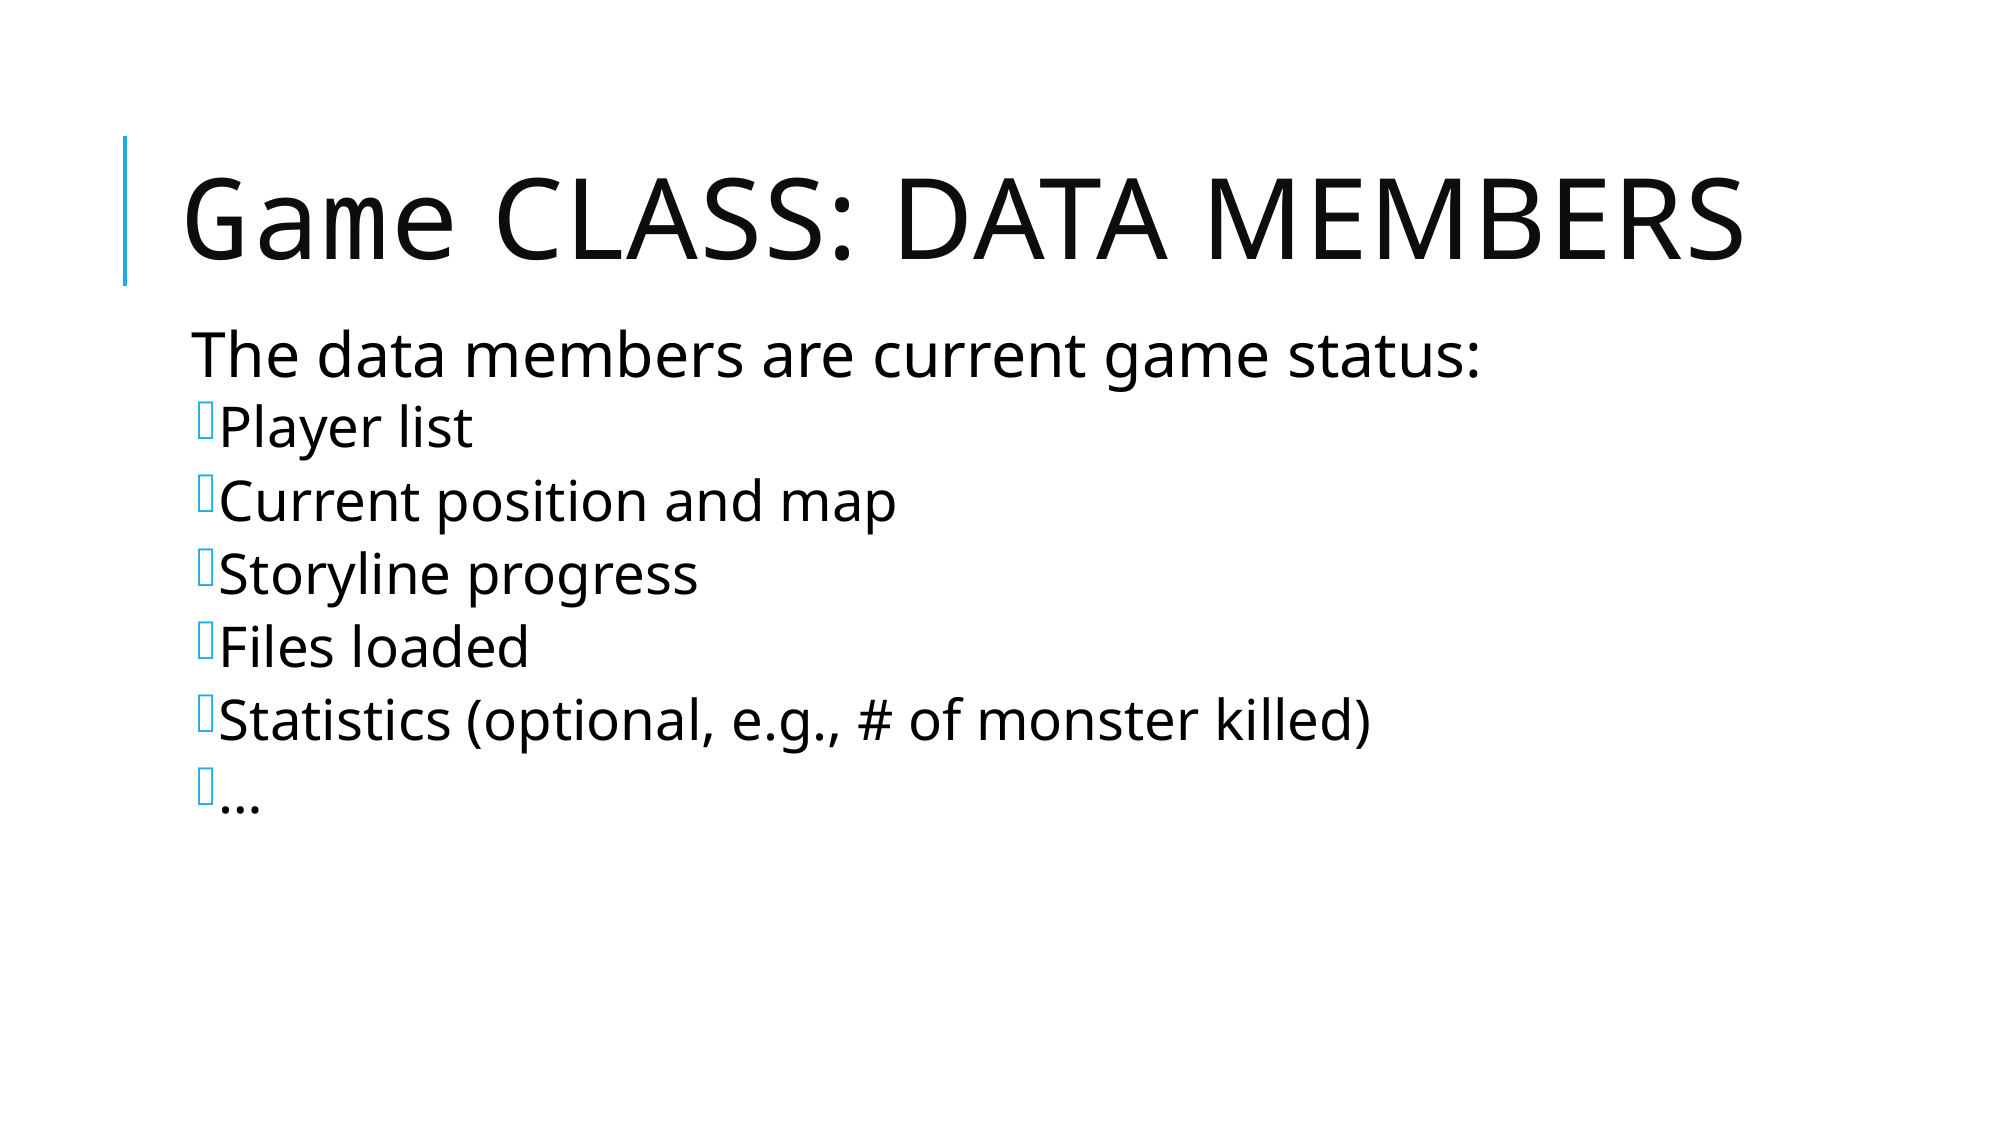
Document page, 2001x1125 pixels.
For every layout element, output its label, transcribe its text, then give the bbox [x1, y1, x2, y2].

list The data members are current game status: Player list Current position and map Storyline progress Files loaded Statistics (optional, e.g., # of monster killed) … [168, 315, 1938, 1035]
title Game Class: Data Members [168, 138, 1938, 315]
